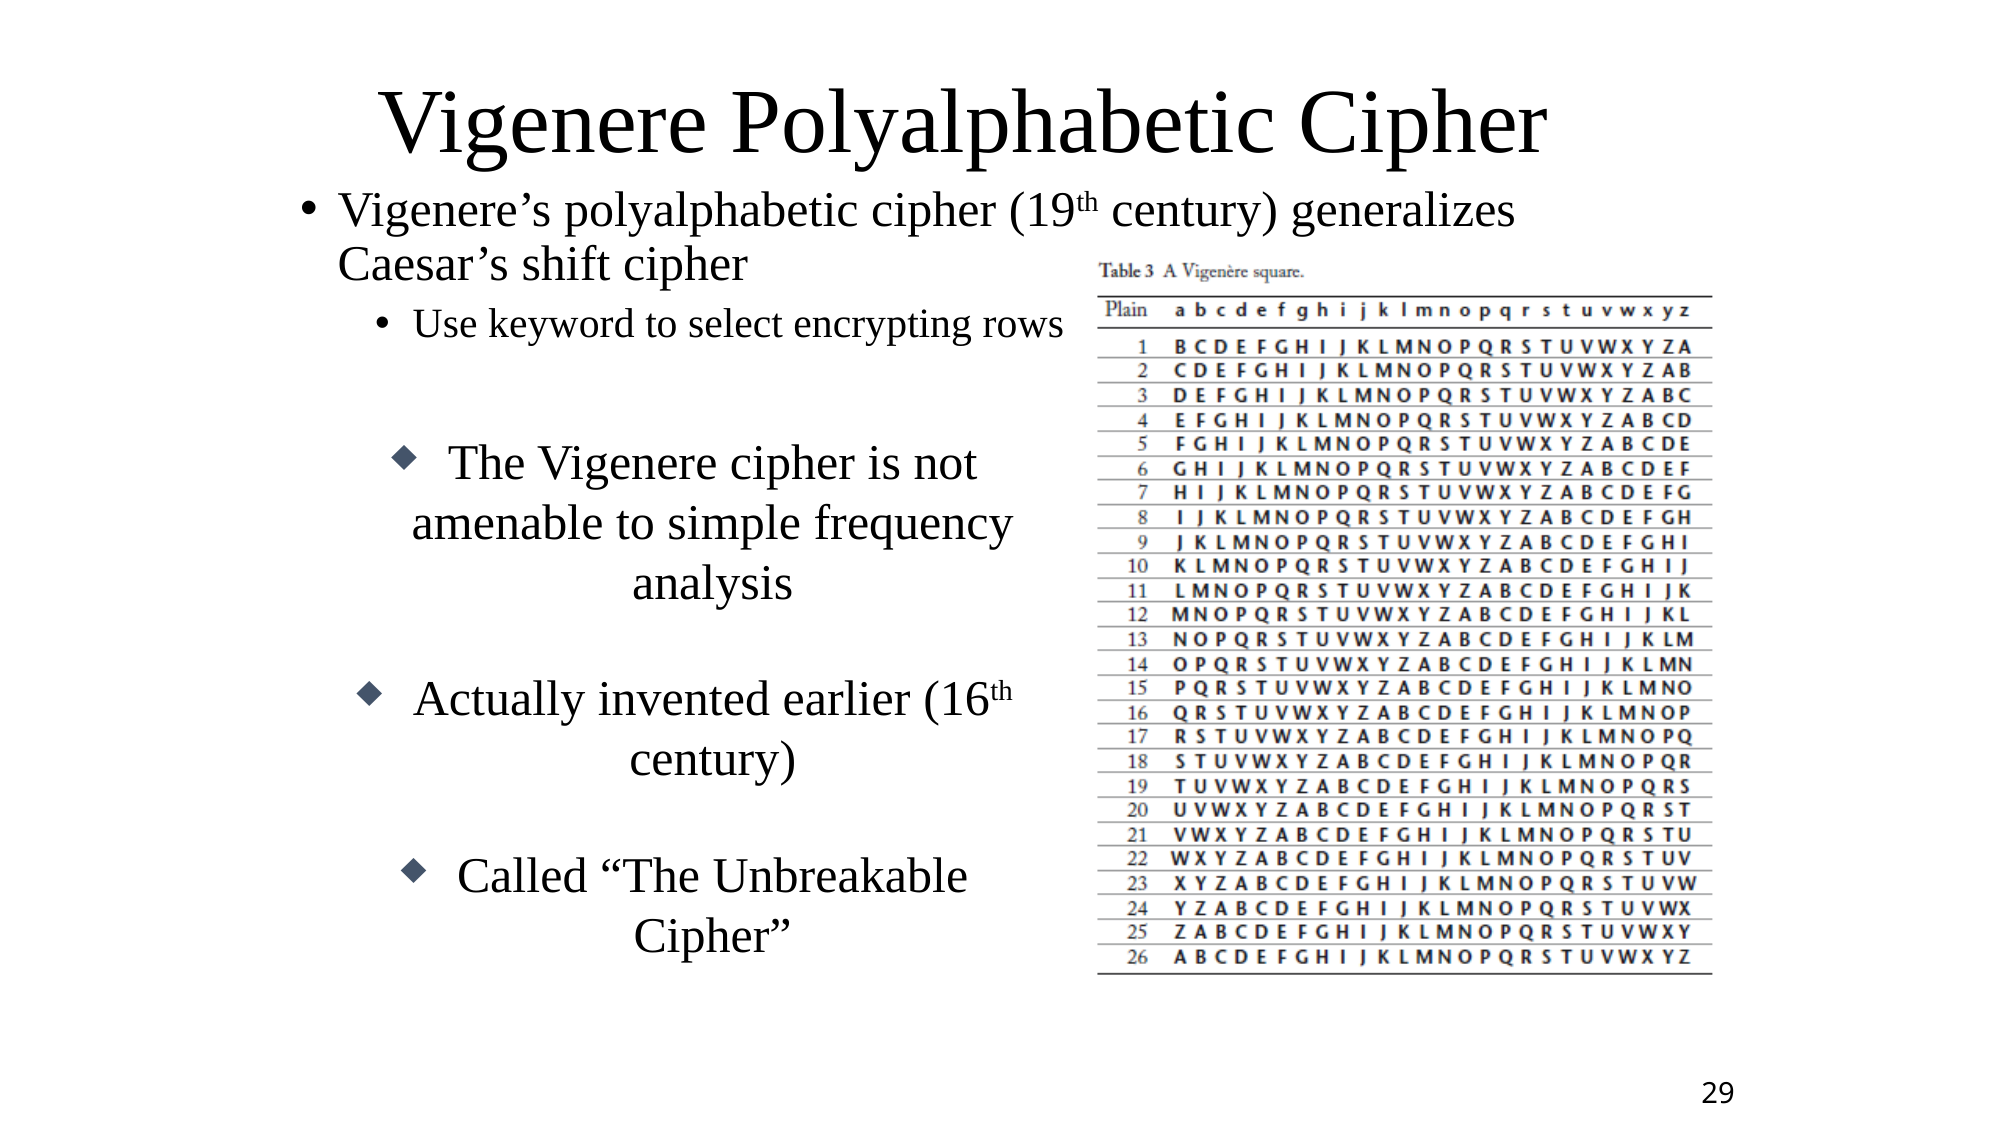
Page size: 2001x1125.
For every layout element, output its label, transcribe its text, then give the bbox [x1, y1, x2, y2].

list Vigenere’s polyalphabetic cipher (19th century) generalizes Caesar’s shift cipher Use keyword to select encrypting rows [285, 175, 1713, 988]
title Vigenere Polyalphabetic Cipher [362, 46, 1637, 175]
slide_number 29 [1437, 1062, 1750, 1125]
picture [1093, 257, 1722, 990]
text_box The Vigenere cipher is not amenable to simple frequency analysis Actually invented earlier (16th century) Called “The Unbreakable Cipher” [331, 421, 1038, 975]
